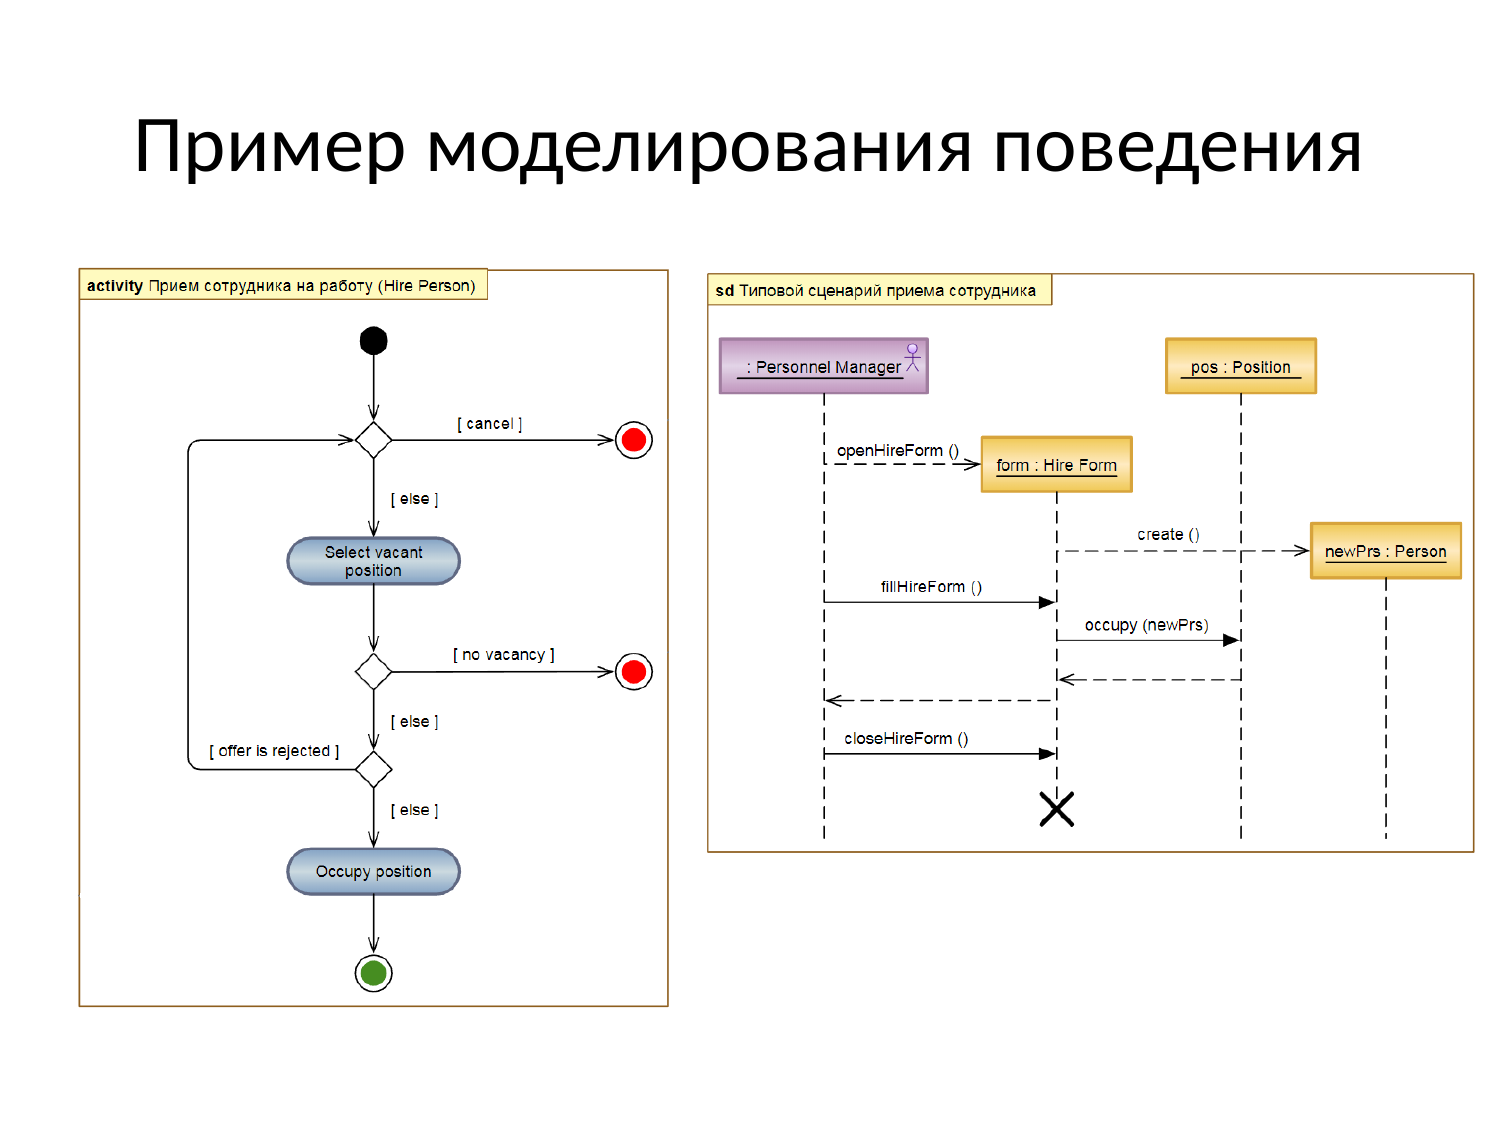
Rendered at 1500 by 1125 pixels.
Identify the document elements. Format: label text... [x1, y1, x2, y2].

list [74, 265, 672, 1009]
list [698, 265, 1481, 858]
title Пример моделирования поведения [75, 45, 1425, 233]
